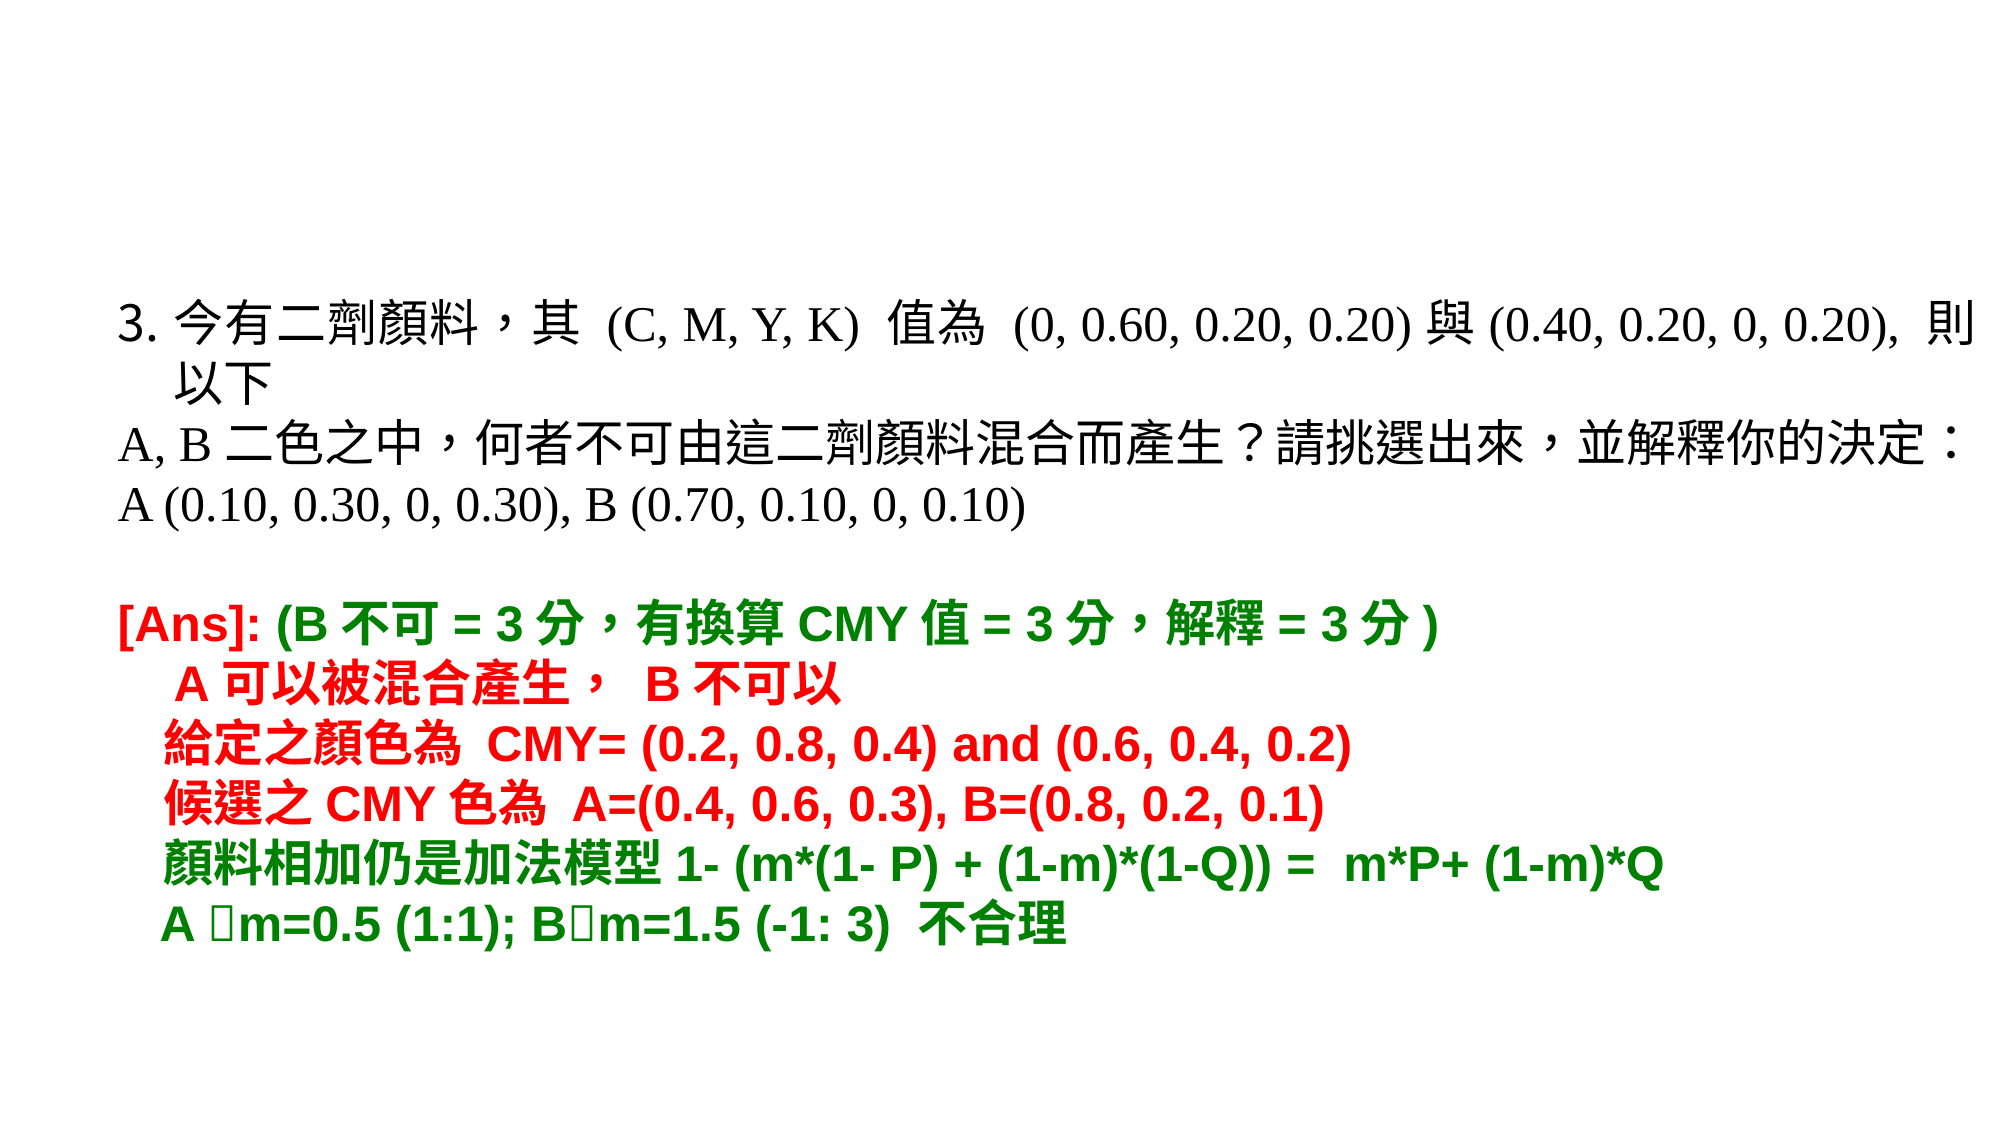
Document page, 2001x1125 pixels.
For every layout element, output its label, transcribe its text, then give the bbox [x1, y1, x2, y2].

text_box 今有二劑顏料，其 (C, M, Y, K) 值為 (0, 0.60, 0.20, 0.20)與(0.40, 0.20, 0, 0.20), 則以下 A, B二色之中，何者不可由這二劑顏料混合而產生？請挑選出來，並解釋你的決定： A (0.10, 0.30, 0, 0.30), B (0.70, 0.10, 0, 0.10) [Ans]: (B不可= 3分，有換算CMY值= 3分，解釋= 3分) A可以被混合產生， B不可以 給定之顏色為 CMY= (0.2, 0.8, 0.4) and (0.6, 0.4, 0.2) 候選之CMY色為 A=(0.4, 0.6, 0.3), B=(0.8, 0.2, 0.1) 顏料相加仍是加法模型1- (m*(1- P) + (1-m)*(1-Q)) = m*P+ (1-m)*Q A m=0.5 (1:1); Bm=1.5 (-1: 3) 不合理 [102, 284, 1992, 900]
